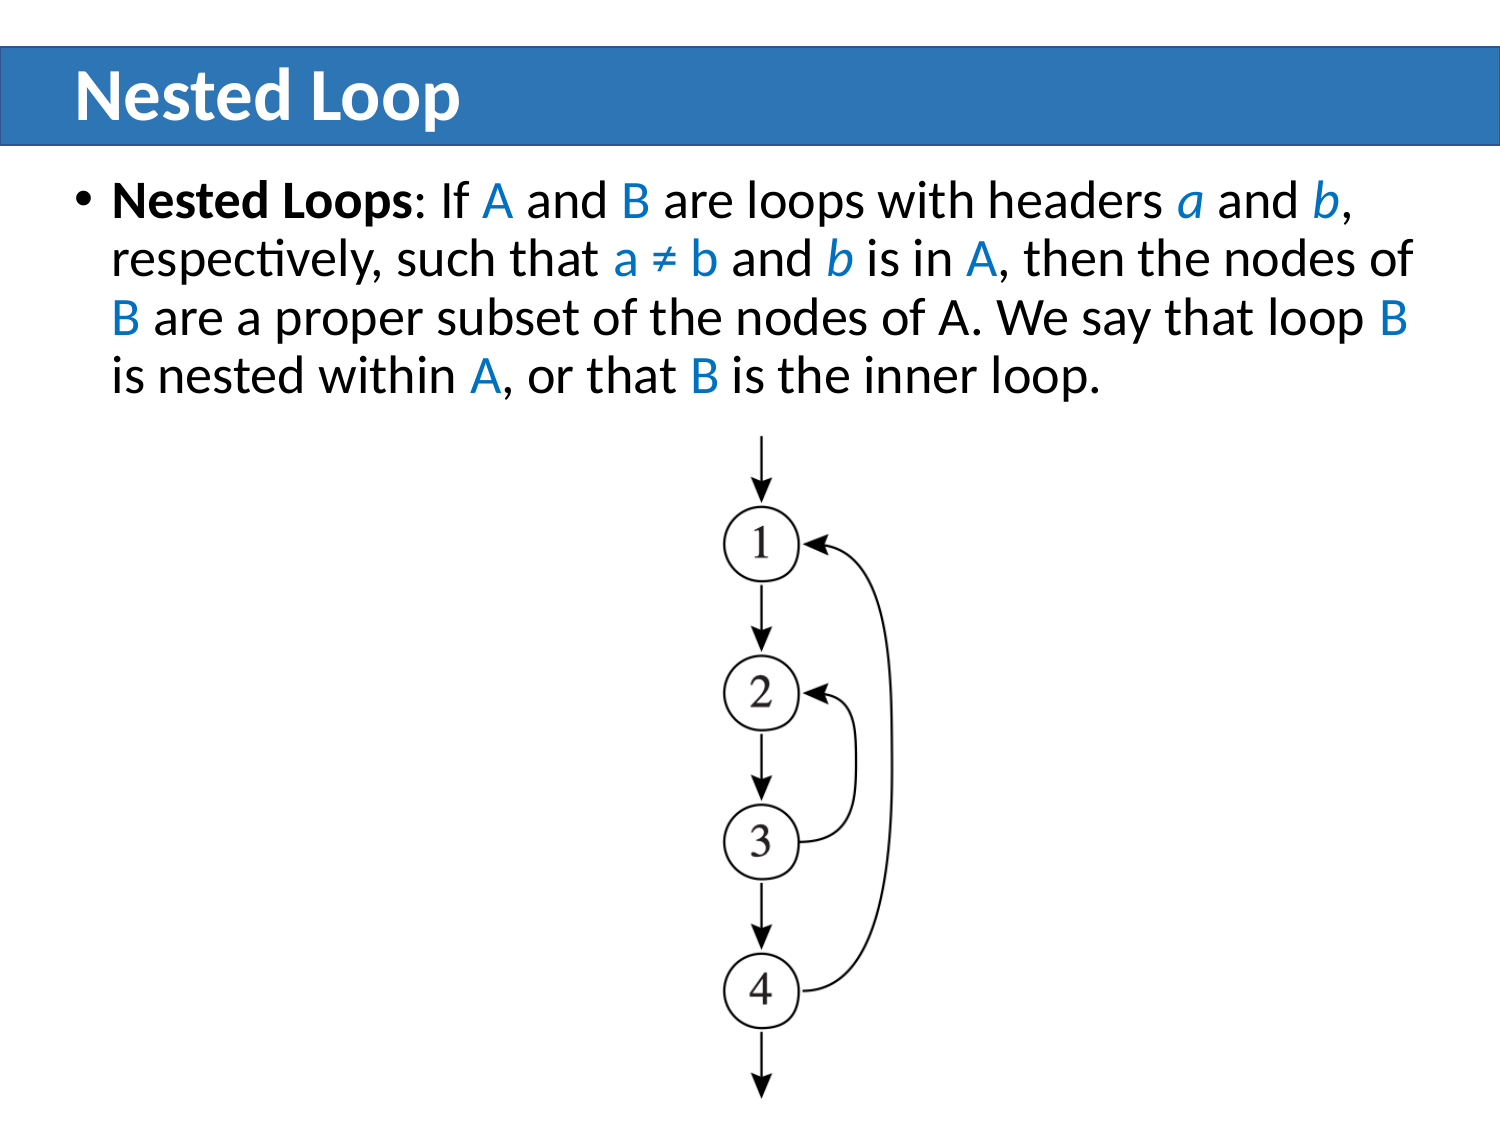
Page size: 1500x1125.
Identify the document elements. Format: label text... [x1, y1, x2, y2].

picture [715, 431, 903, 1101]
title Nested Loop [59, 47, 1446, 146]
list Nested Loops: If A and B are loops with headers a and b, respectively, such that a ≠ b and b is in A, then the nodes of B are a proper subset of the nodes of A. We say that loop B is nested within A, or that B is the inner loop. [59, 163, 1446, 1014]
